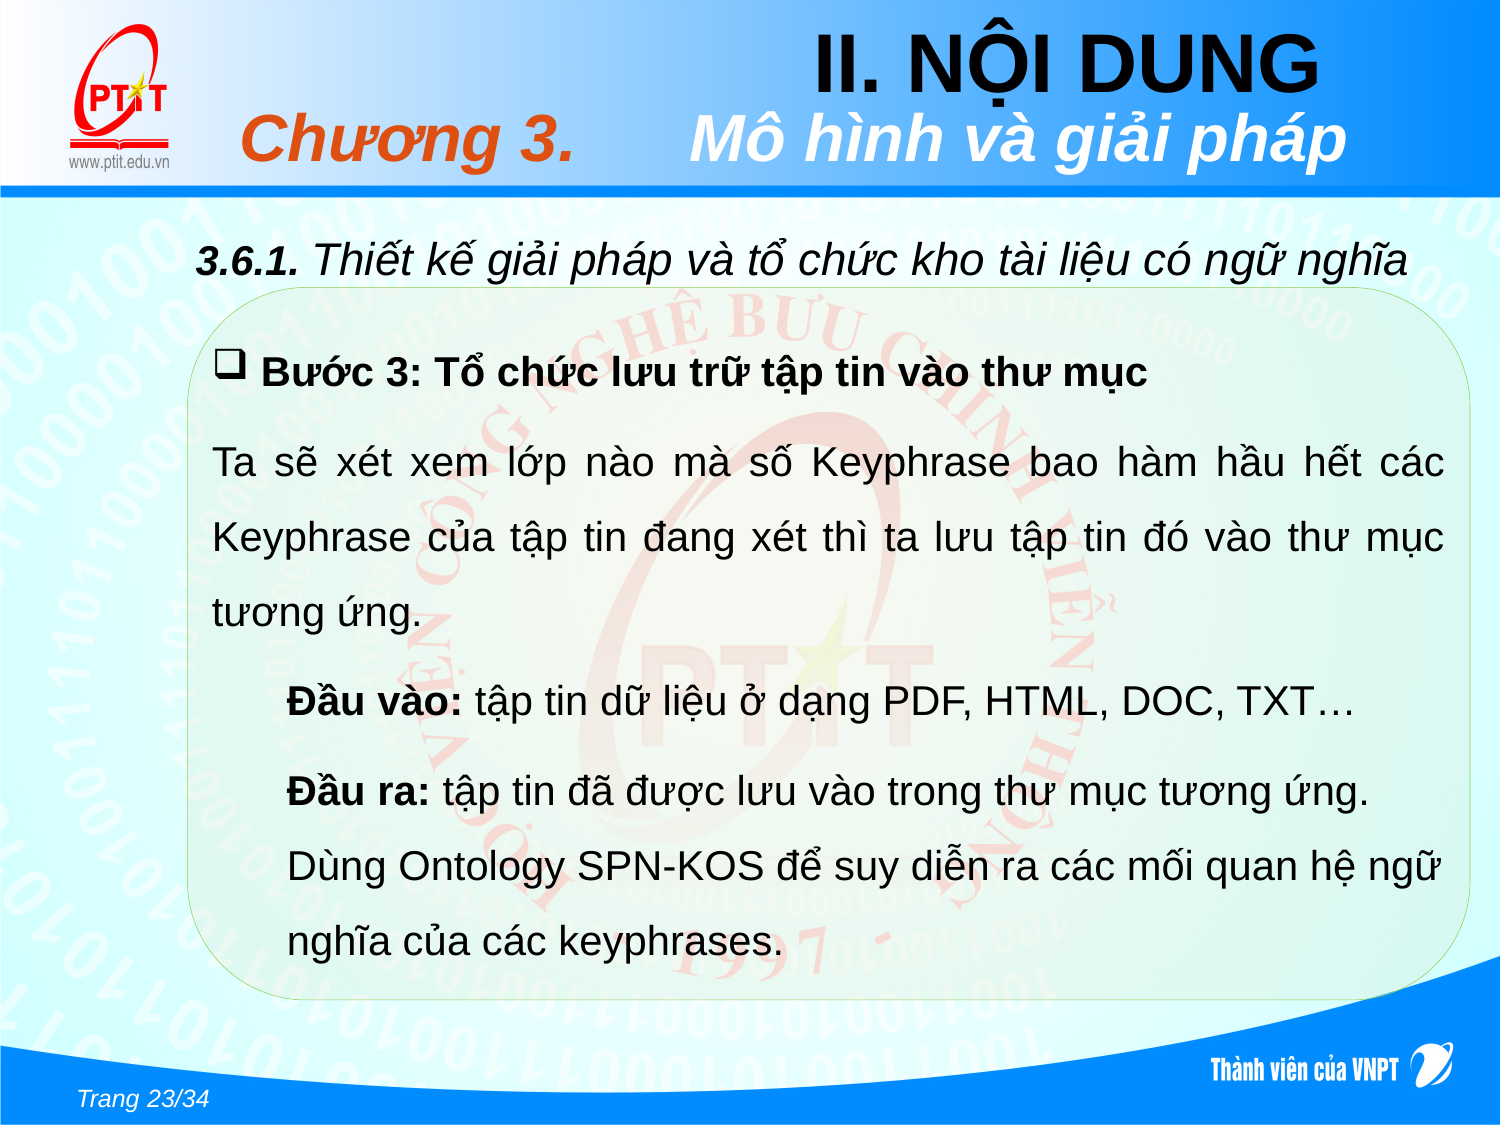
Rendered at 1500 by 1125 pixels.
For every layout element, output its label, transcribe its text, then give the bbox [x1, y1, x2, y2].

picture [0, 0, 1500, 1125]
text_box 3.6.1. Thiết kế giải pháp và tổ chức kho tài liệu có ngữ nghĩa [180, 221, 1426, 292]
slide_number Trang 23/34 [0, 1074, 226, 1125]
title II. NỘI DUNG [199, 0, 1338, 118]
text_box Chương 3. Mô hình và giải pháp [224, 87, 1438, 183]
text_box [187, 287, 1471, 1001]
